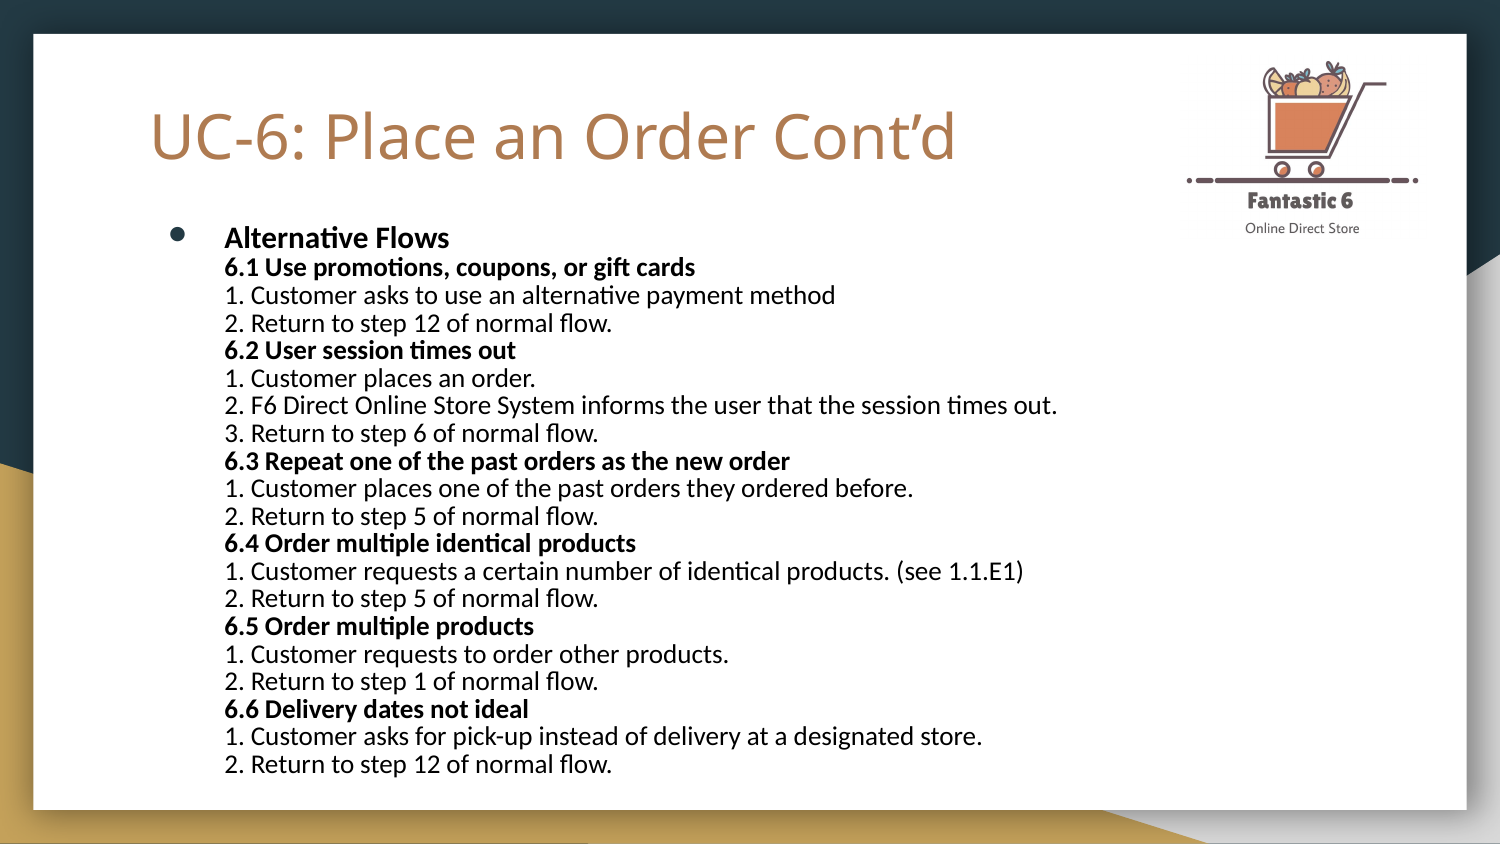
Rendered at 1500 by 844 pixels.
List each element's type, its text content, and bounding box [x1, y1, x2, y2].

list Alternative Flows 6.1 Use promotions, coupons, or gift cards 1. Customer asks to use an alternative payment method 2. Return to step 12 of normal flow. 6.2 User session times out 1. Customer places an order. 2. F6 Direct Online Store System informs the user that the session times out. 3. Return to step 6 of normal flow. 6.3 Repeat one of the past orders as the new order 1. Customer places one of the past orders they ordered before. 2. Return to step 5 of normal flow. 6.4 Order multiple identical products 1. Customer requests a certain number of identical products. (see 1.1.E1) 2. Return to step 5 of normal flow. 6.5 Order multiple products 1. Customer requests to order other products. 2. Return to step 1 of normal flow. 6.6 Delivery dates not ideal 1. Customer asks for pick-up instead of delivery at a designated store. 2. Return to step 12 of normal flow. [134, 196, 1397, 835]
picture [1180, 55, 1427, 240]
title UC-6: Place an Order Cont’d [134, 82, 1175, 196]
